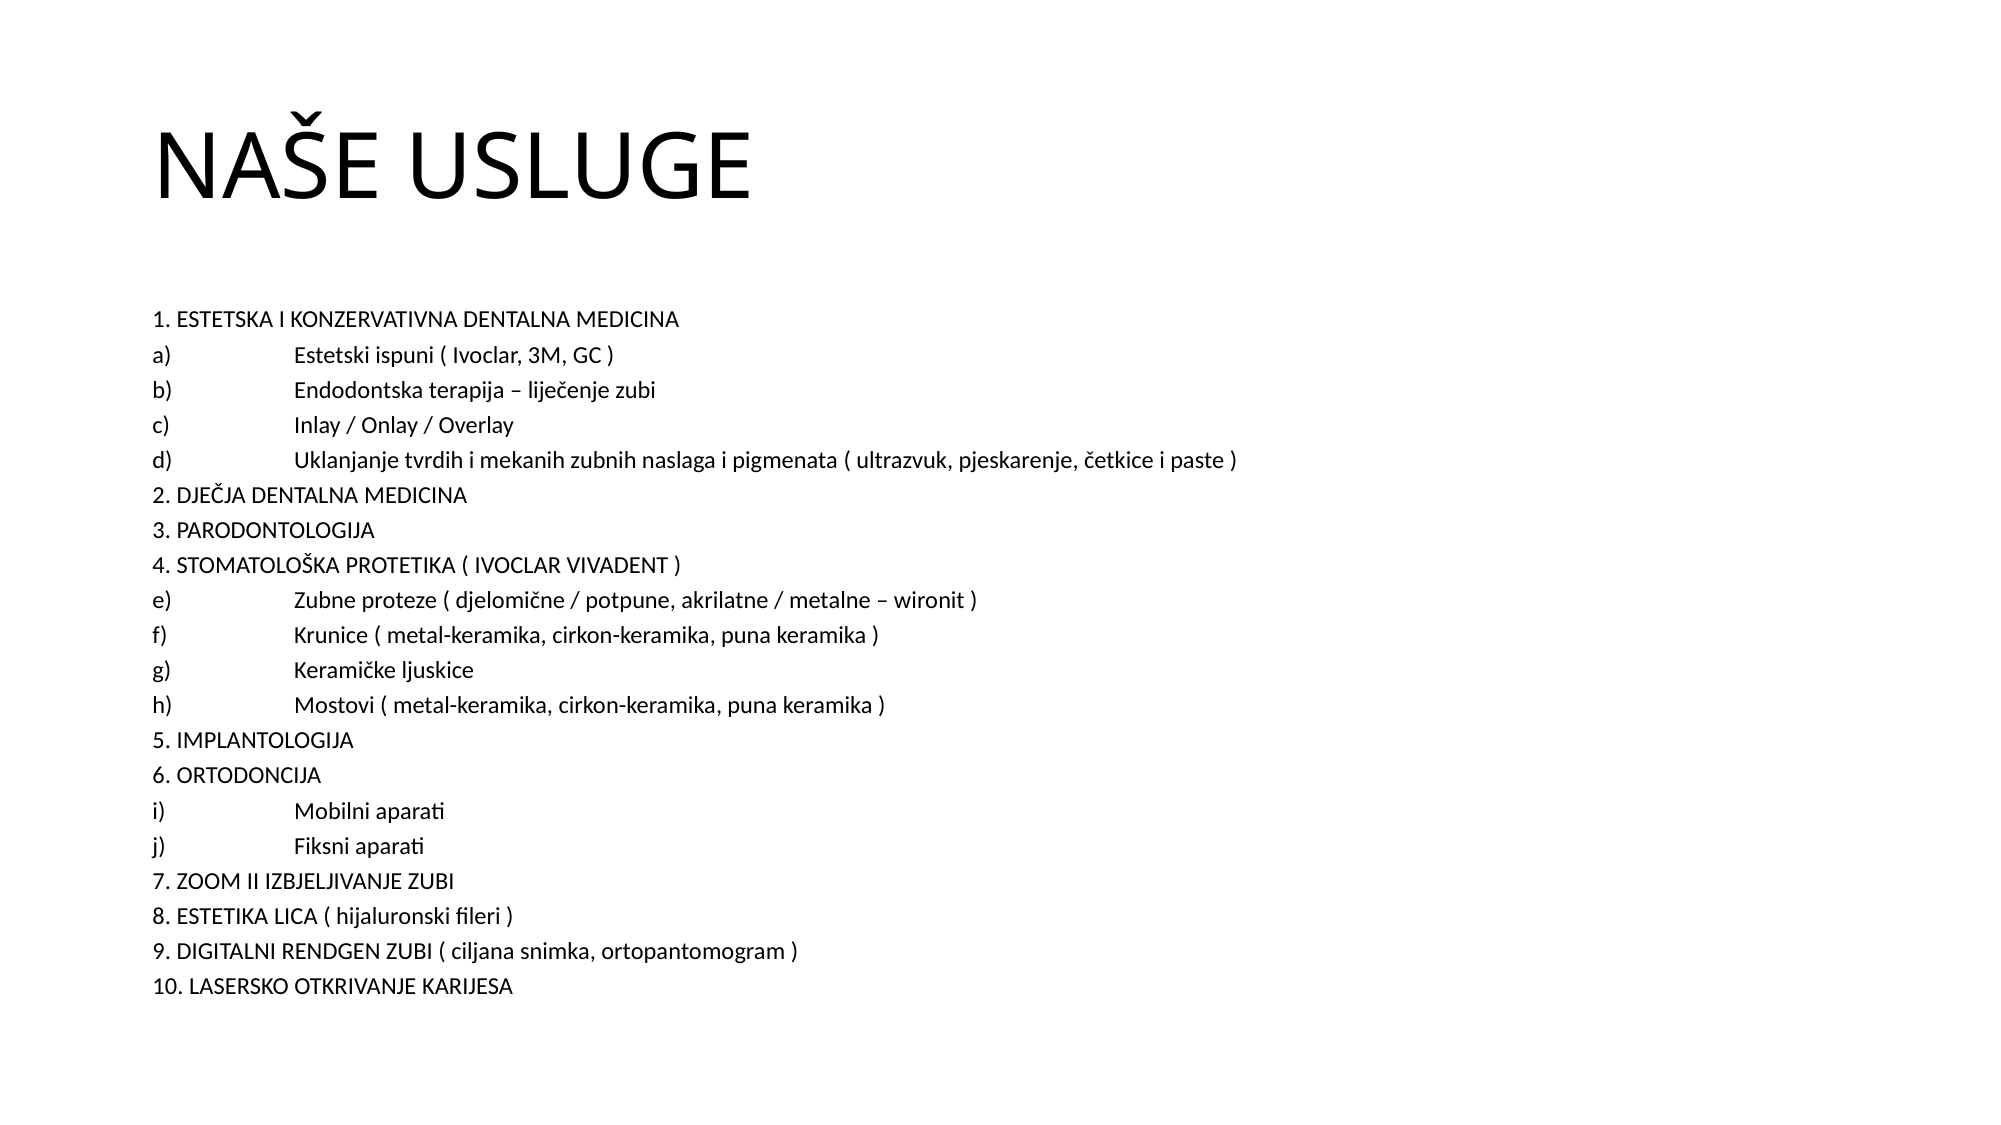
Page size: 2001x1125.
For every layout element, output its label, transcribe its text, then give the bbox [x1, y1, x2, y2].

title NAŠE USLUGE [137, 59, 1863, 278]
list 1. ESTETSKA I KONZERVATIVNA DENTALNA MEDICINA Estetski ispuni ( Ivoclar, 3M, GC ) Endodontska terapija – liječenje zubi Inlay / Onlay / Overlay Uklanjanje tvrdih i mekanih zubnih naslaga i pigmenata ( ultrazvuk, pjeskarenje, četkice i paste ) 2. DJEČJA DENTALNA MEDICINA 3. PARODONTOLOGIJA 4. STOMATOLOŠKA PROTETIKA ( IVOCLAR VIVADENT ) Zubne proteze ( djelomične / potpune, akrilatne / metalne – wironit ) Krunice ( metal-keramika, cirkon-keramika, puna keramika ) Keramičke ljuskice Mostovi ( metal-keramika, cirkon-keramika, puna keramika ) 5. IMPLANTOLOGIJA 6. ORTODONCIJA Mobilni aparati Fiksni aparati 7. ZOOM II IZBJELJIVANJE ZUBI 8. ESTETIKA LICA ( hijaluronski fileri ) 9. DIGITALNI RENDGEN ZUBI ( ciljana snimka, ortopantomogram ) 10. LASERSKO OTKRIVANJE KARIJESA [137, 299, 1863, 1014]
